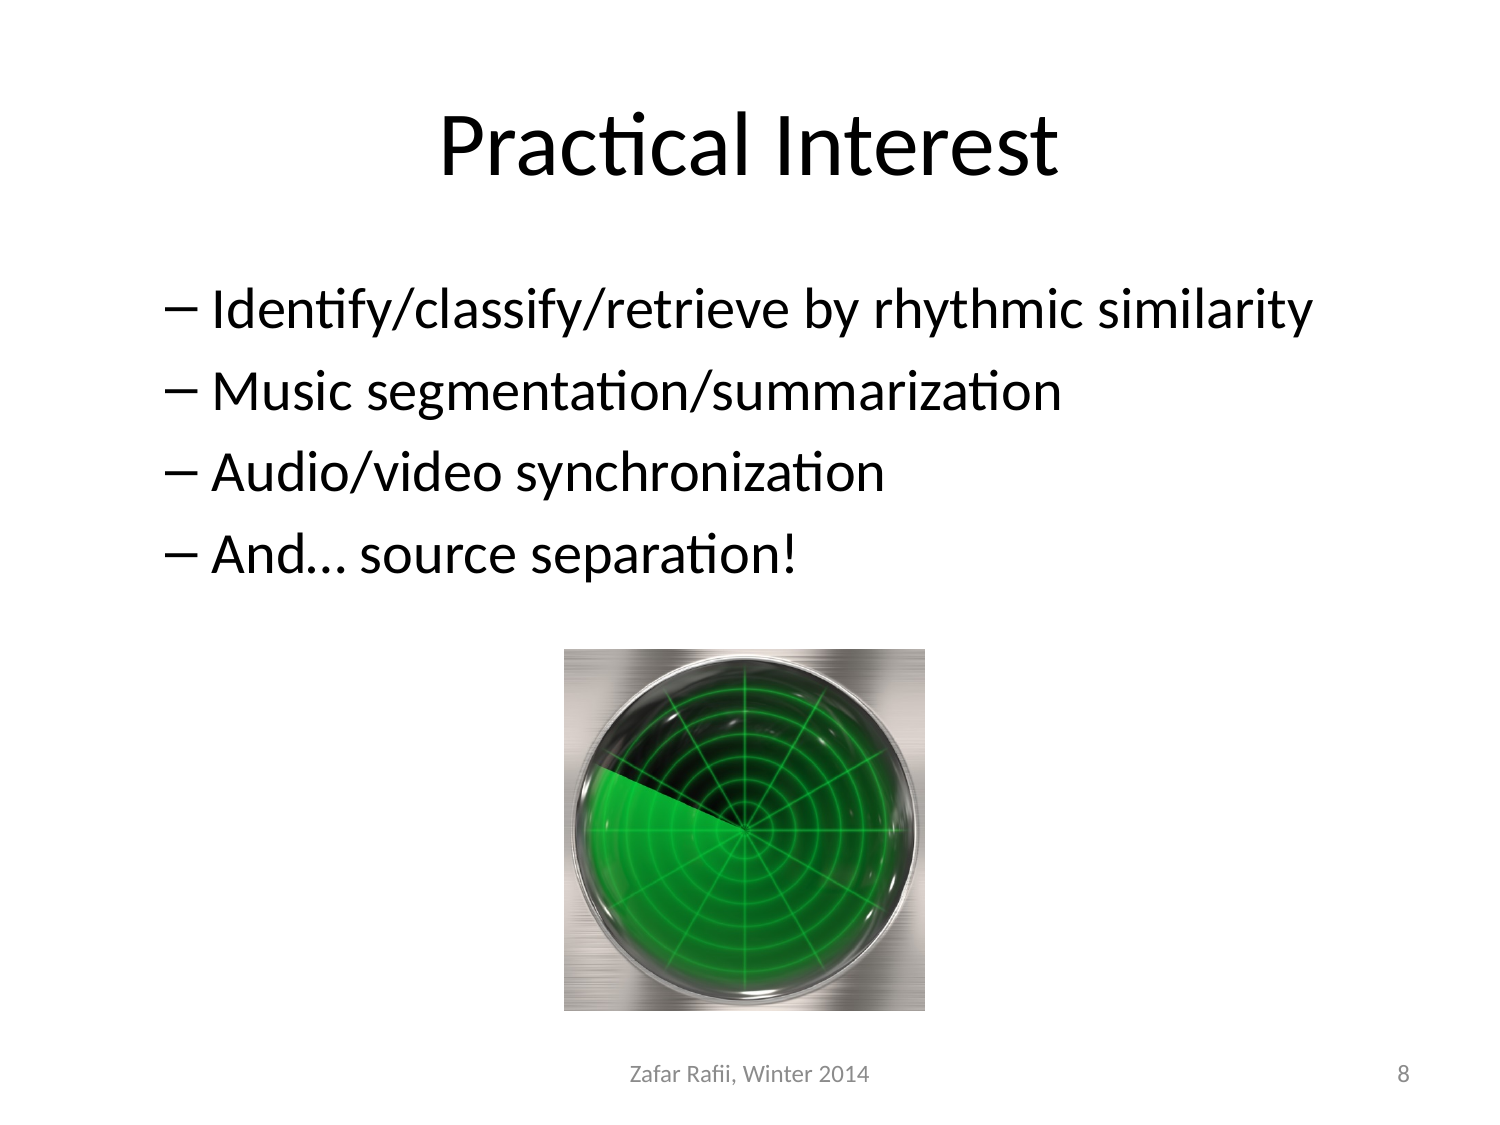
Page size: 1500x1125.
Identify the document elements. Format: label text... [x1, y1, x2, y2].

title Practical Interest [75, 45, 1425, 233]
footer Zafar Rafii, Winter 2014 [512, 1042, 988, 1103]
slide_number 8 [1074, 1042, 1425, 1103]
list Identify/classify/retrieve by rhythmic similarity Music segmentation/summarization Audio/video synchronization And… source separation! [75, 262, 1425, 1005]
picture [563, 649, 926, 1012]
